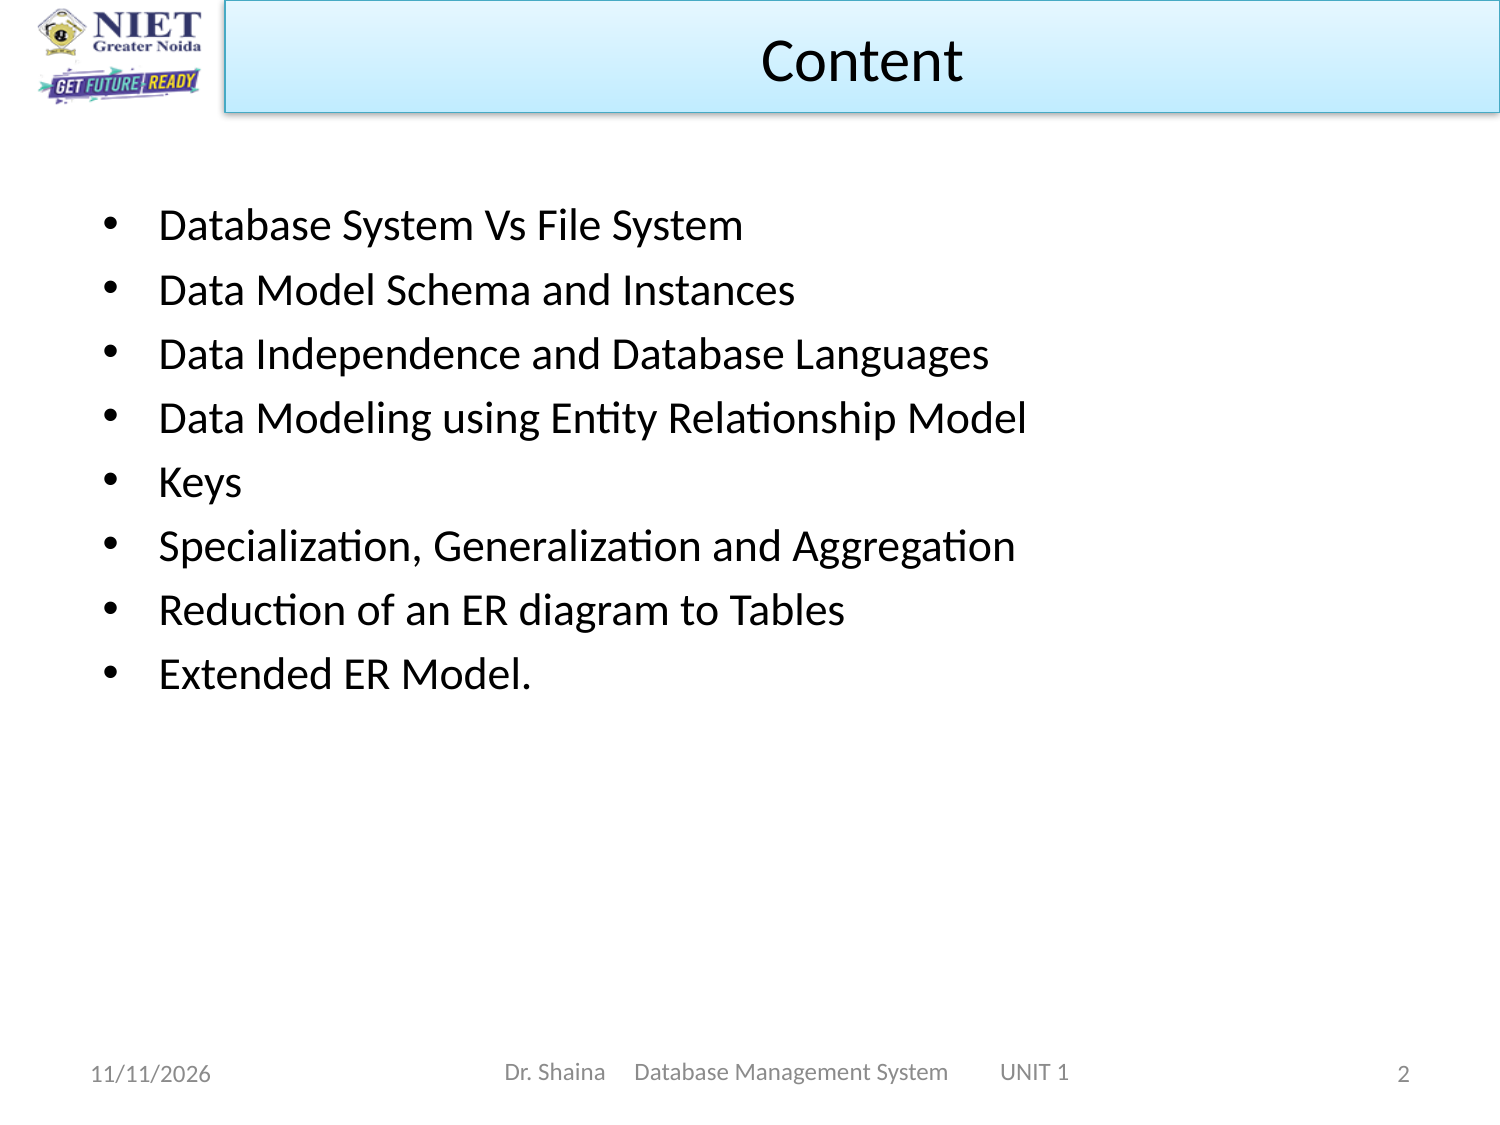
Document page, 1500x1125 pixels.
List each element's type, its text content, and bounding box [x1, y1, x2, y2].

slide_number 2 [1074, 1042, 1425, 1103]
list Database System Vs File System Data Model Schema and Instances Data Independence and Database Languages Data Modeling using Entity Relationship Model Keys Specialization, Generalization and Aggregation Reduction of an ER diagram to Tables Extended ER Model. [87, 187, 1450, 925]
footer Dr. Shaina Database Management System UNIT 1 [375, 1040, 1200, 1100]
picture [0, 0, 238, 113]
text_box Content [238, 0, 1500, 113]
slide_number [75, 1042, 425, 1103]
